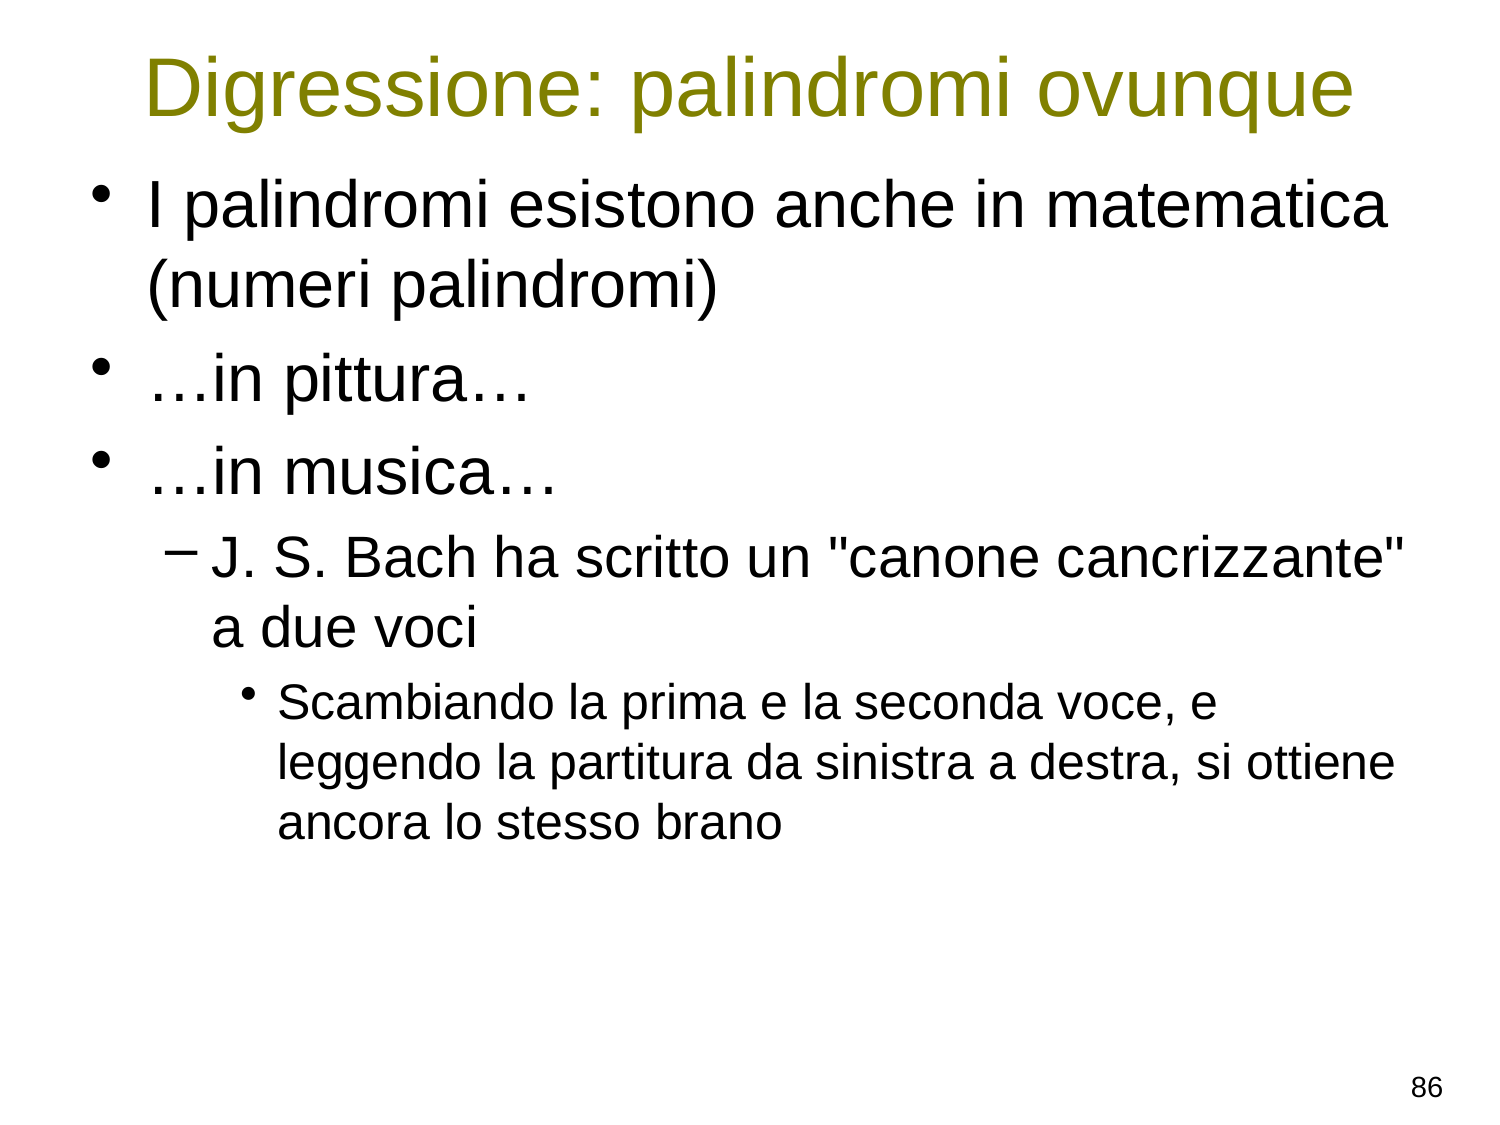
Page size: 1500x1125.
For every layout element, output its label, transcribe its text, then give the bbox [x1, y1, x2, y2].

list I palindromi esistono anche in matematica (numeri palindromi) …in pittura… …in musica… J. S. Bach ha scritto un "canone cancrizzante" a due voci Scambiando la prima e la seconda voce, e leggendo la partitura da sinistra a destra, si ottiene ancora lo stesso brano [75, 153, 1425, 964]
title Digressione: palindromi ovunque [75, 22, 1425, 144]
slide_number 86 [1344, 1060, 1459, 1119]
